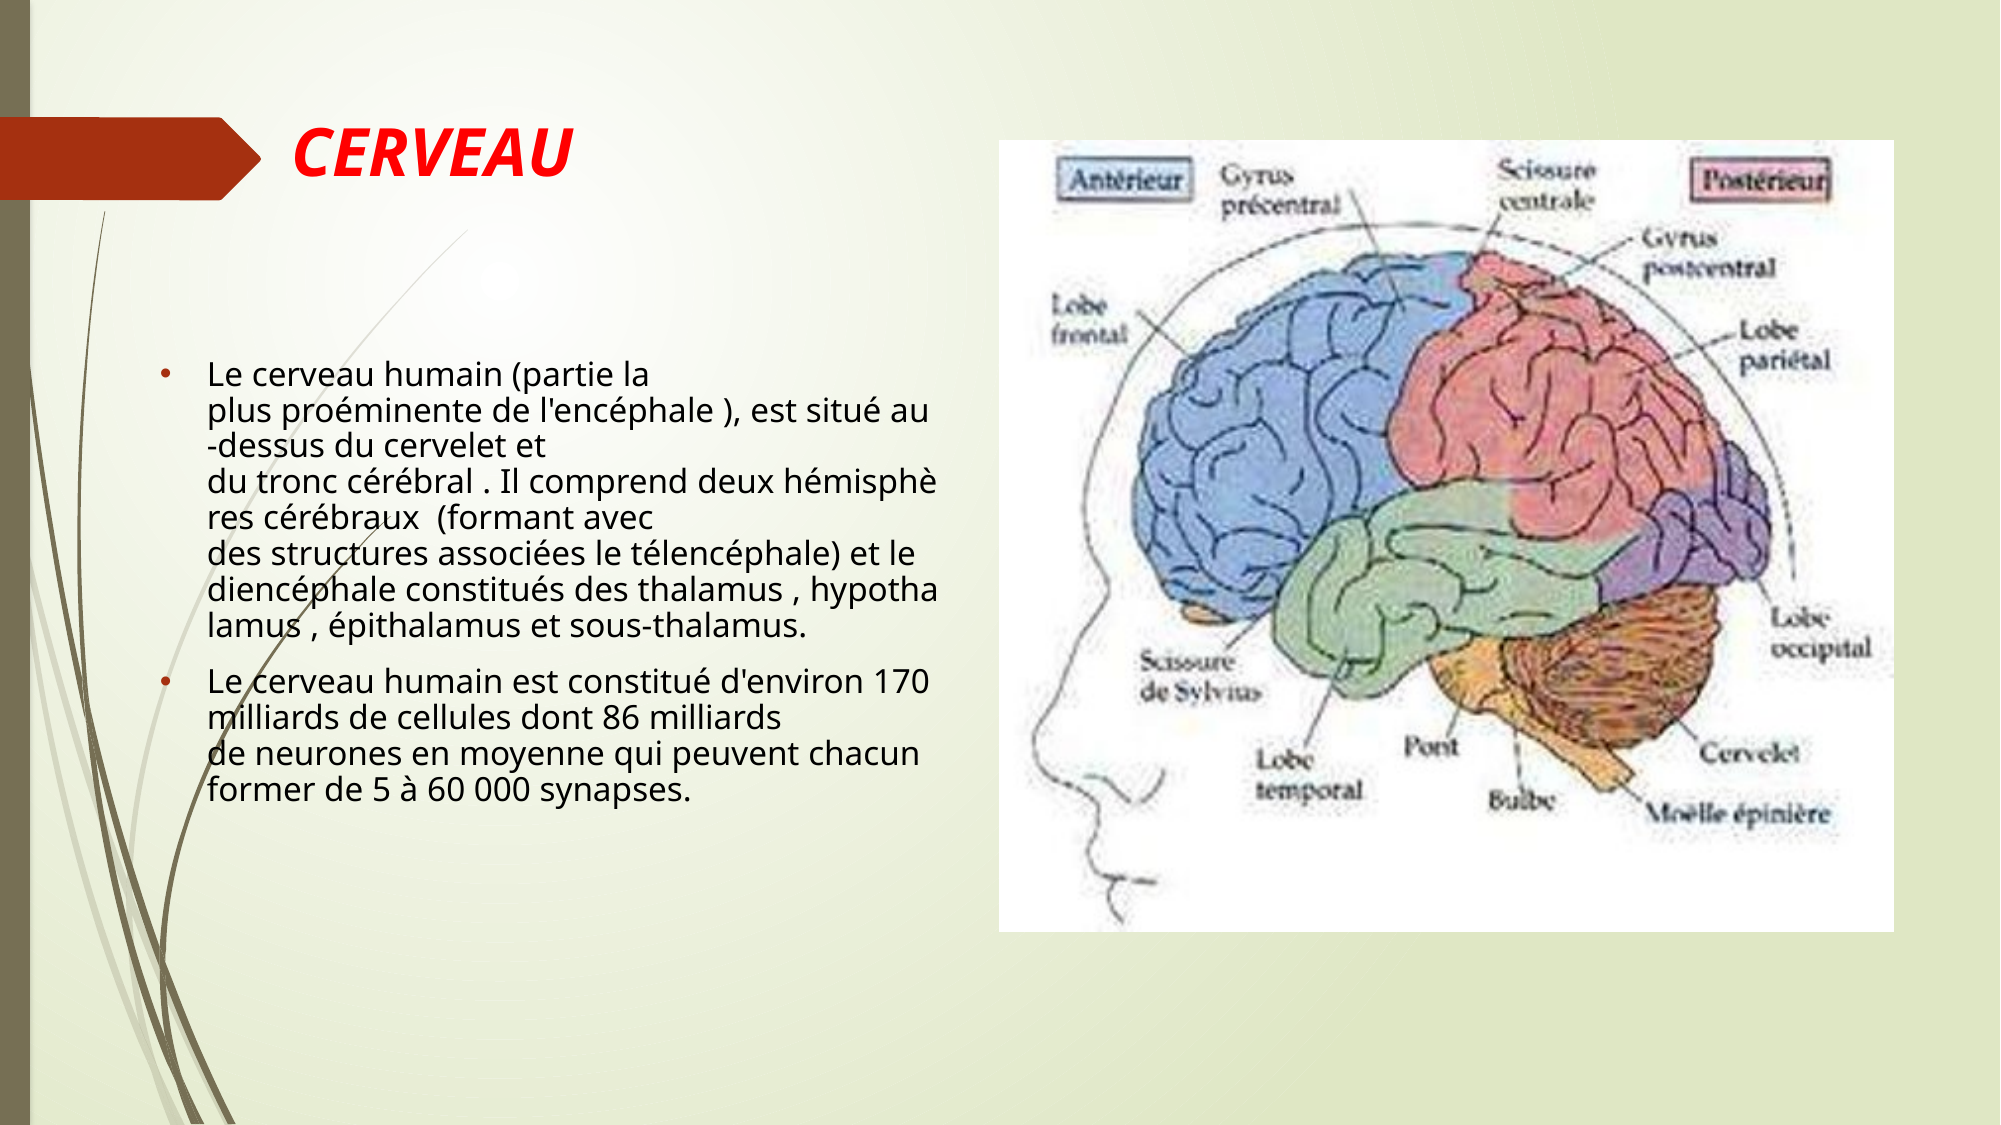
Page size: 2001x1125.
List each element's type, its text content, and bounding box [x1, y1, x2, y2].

list Le cerveau humain (partie la plus proéminente de l'encéphale ), est situé au-dessus du cervelet et du tronc cérébral . Il comprend deux hémisphères cérébraux (formant avec des structures associées le télencéphale) et le diencéphale constitués des thalamus , hypothalamus , épithalamus et sous-thalamus. Le cerveau humain est constitué d'environ 170 milliards de cellules dont 86 milliards de neurones en moyenne qui peuvent chacun former de 5 à 60 000 synapses. [144, 350, 956, 970]
title CERVEAU [276, 102, 956, 313]
picture [999, 140, 1894, 933]
